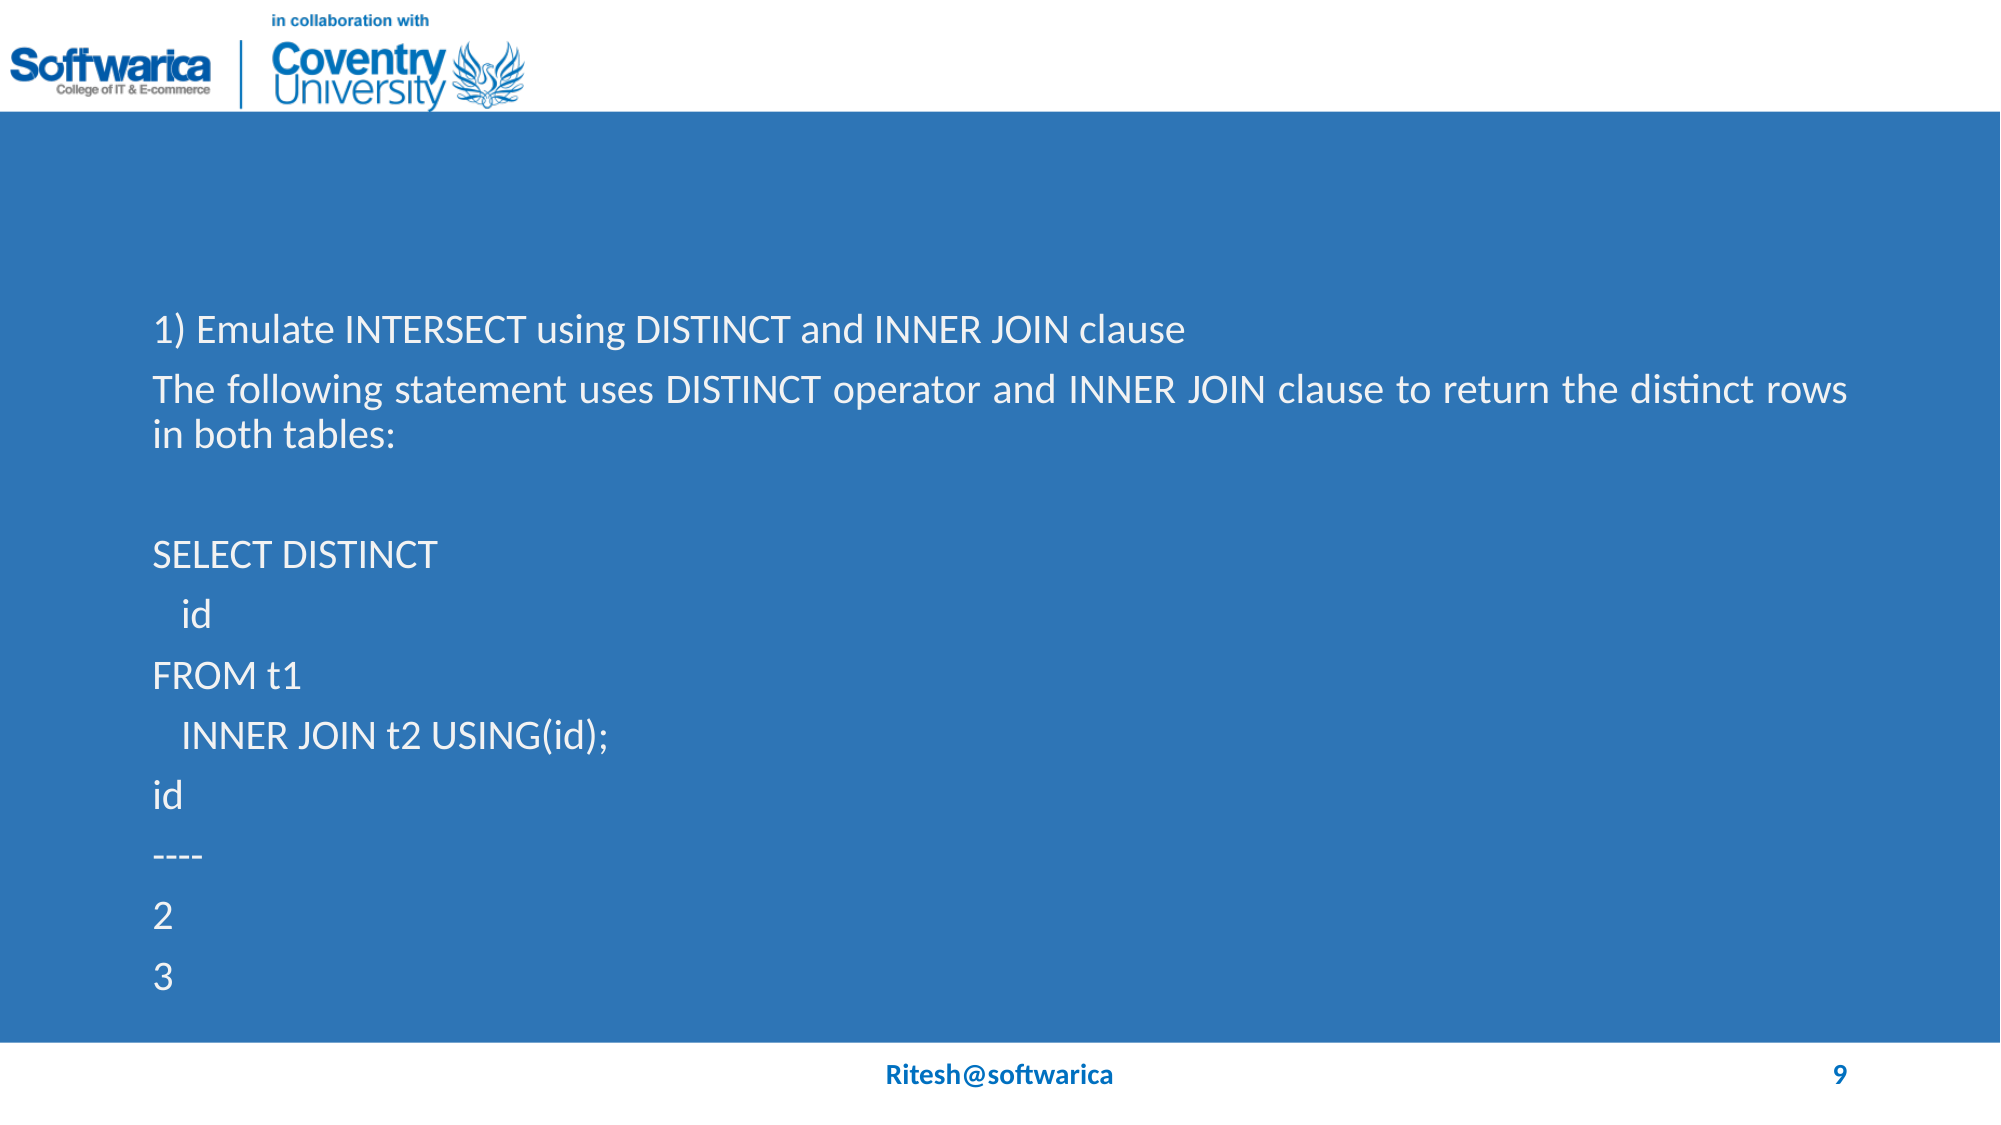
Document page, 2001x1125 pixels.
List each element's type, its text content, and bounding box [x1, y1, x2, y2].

slide_number 9 [1412, 1042, 1863, 1103]
list 1) Emulate INTERSECT using DISTINCT and INNER JOIN clause The following statement uses DISTINCT operator and INNER JOIN clause to return the distinct rows in both tables: SELECT DISTINCT id FROM t1 INNER JOIN t2 USING(id); id ---- 2 3 [137, 299, 1863, 1014]
picture [10, 14, 525, 112]
footer Ritesh@softwarica [662, 1042, 1338, 1103]
